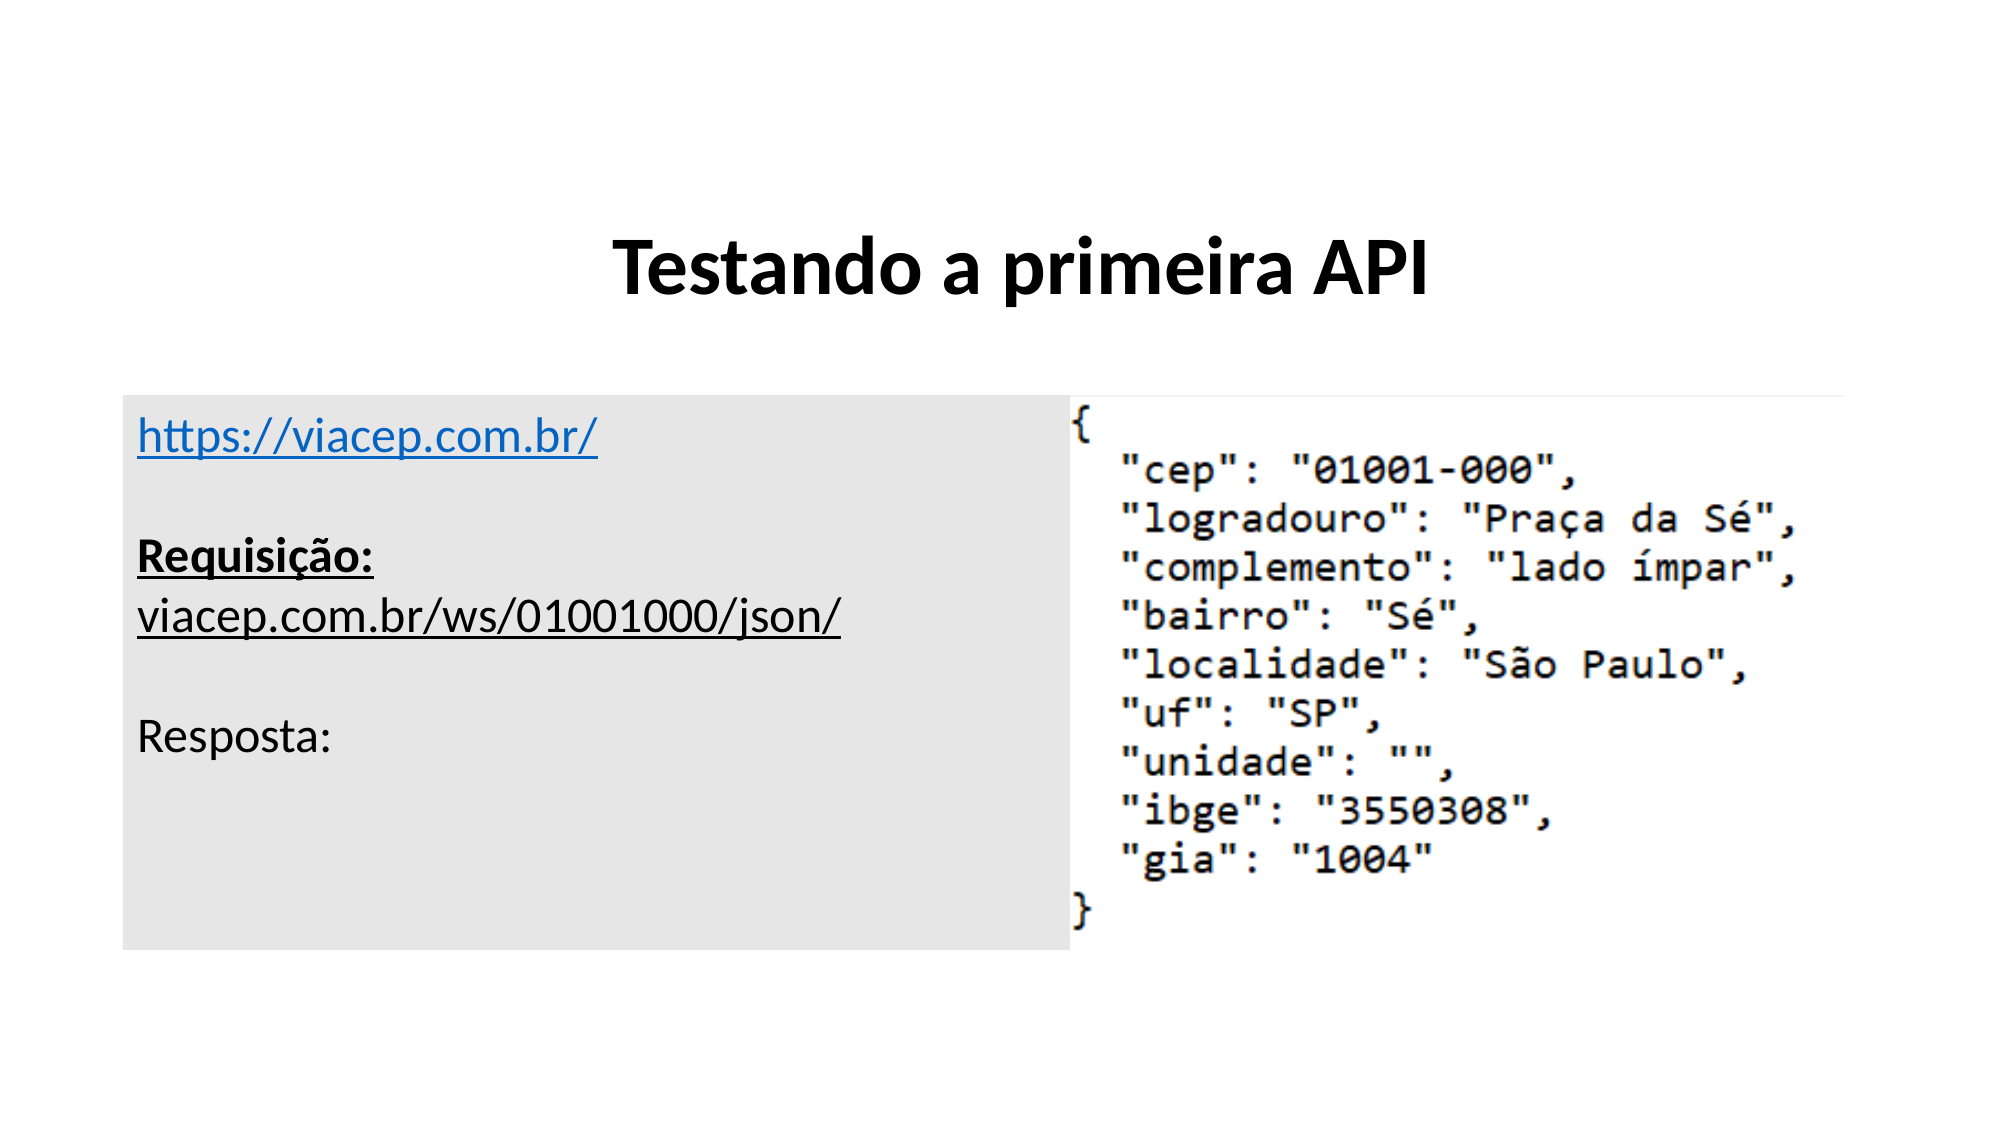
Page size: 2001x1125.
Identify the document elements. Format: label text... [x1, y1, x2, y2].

text_box Testando a primeira API [98, 203, 1945, 319]
text_box https://viacep.com.br/ Requisição: viacep.com.br/ws/01001000/json/ Resposta: [122, 395, 1070, 950]
picture [1070, 395, 1844, 956]
